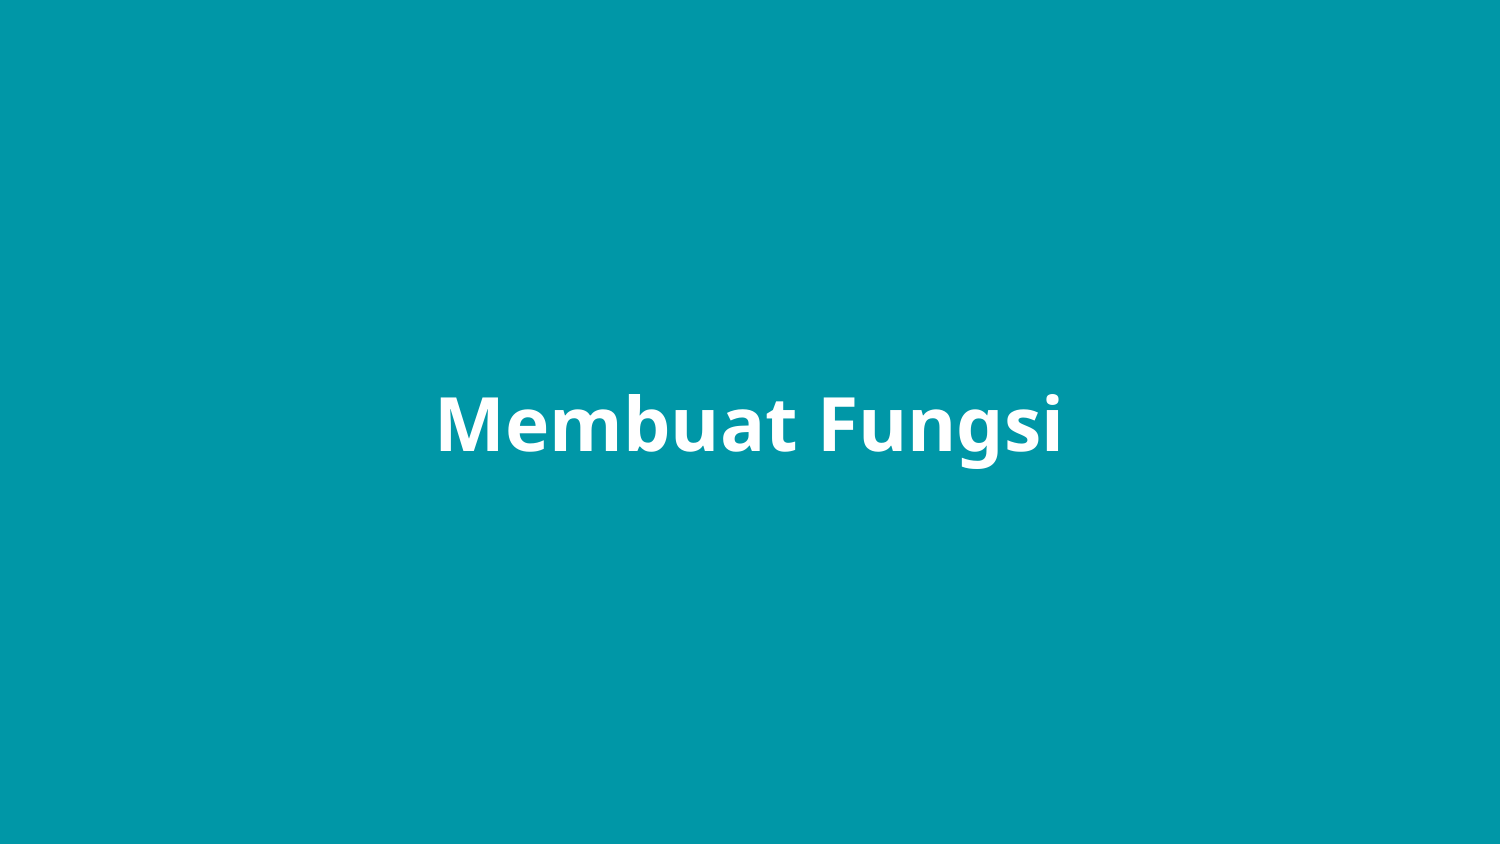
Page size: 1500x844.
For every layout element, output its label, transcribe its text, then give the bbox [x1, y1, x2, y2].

title Membuat Fungsi [150, 336, 1350, 508]
